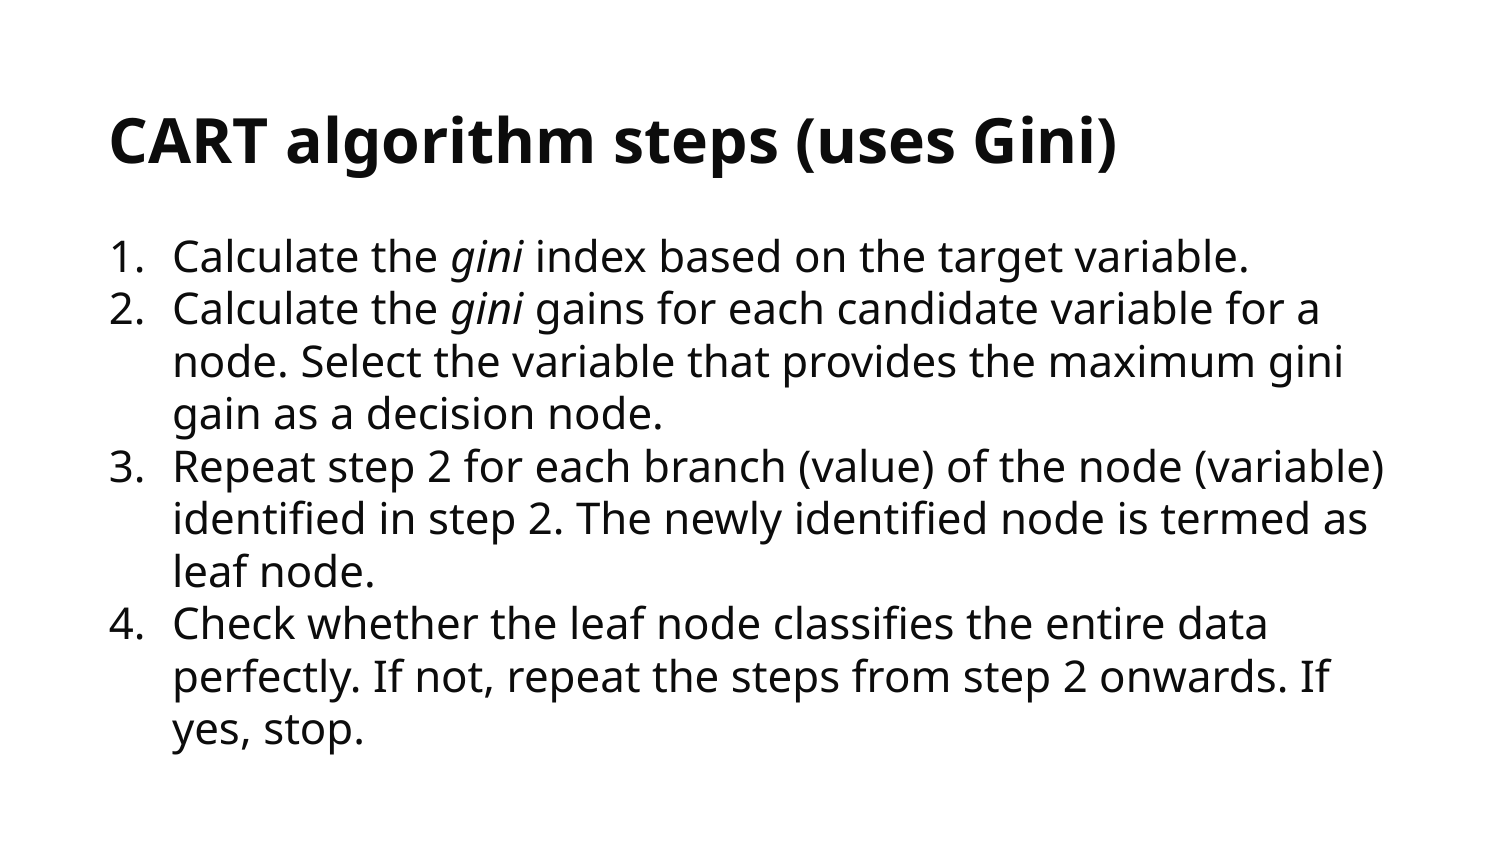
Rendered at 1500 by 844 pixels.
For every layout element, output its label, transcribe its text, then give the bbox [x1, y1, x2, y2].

text_box CART algorithm steps (uses Gini) Calculate the gini index based on the target variable. Calculate the gini gains for each candidate variable for a node. Select the variable that provides the maximum gini gain as a decision node. Repeat step 2 for each branch (value) of the node (variable) identified in step 2. The newly identified node is termed as leaf node. Check whether the leaf node classifies the entire data perfectly. If not, repeat the steps from step 2 onwards. If yes, stop. [93, 93, 1416, 715]
